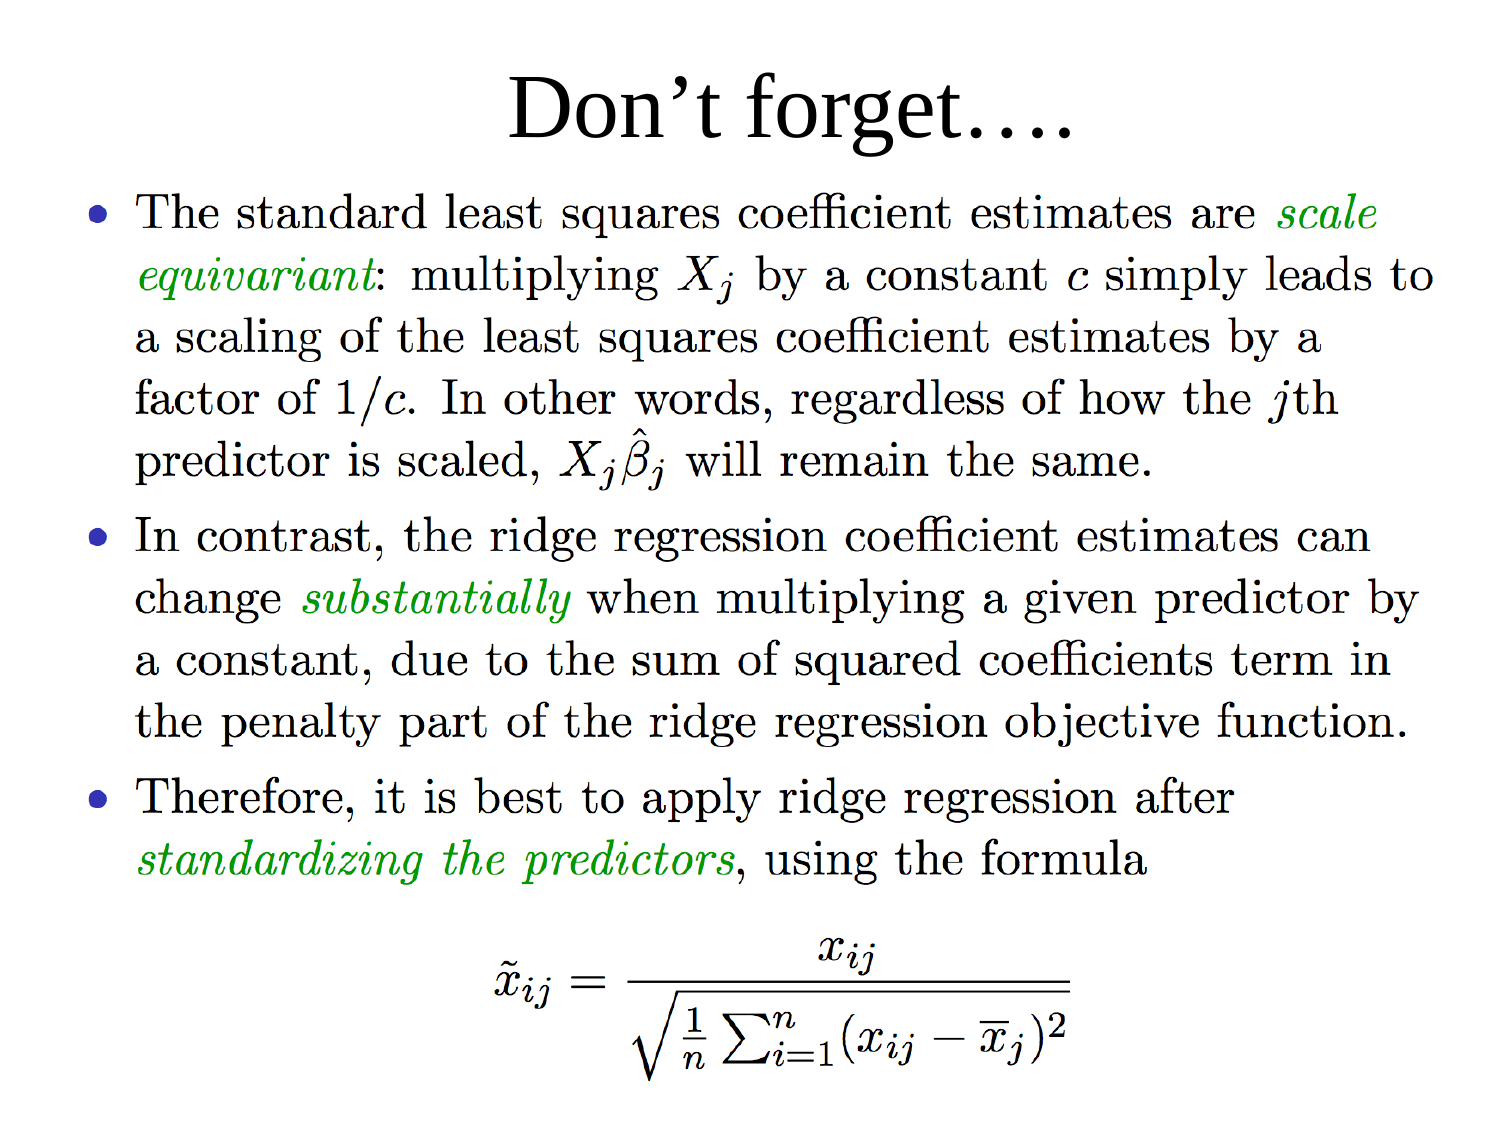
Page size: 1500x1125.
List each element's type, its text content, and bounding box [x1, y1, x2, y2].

title Don’t forget…. [117, 7, 1468, 195]
picture [71, 160, 1442, 1089]
